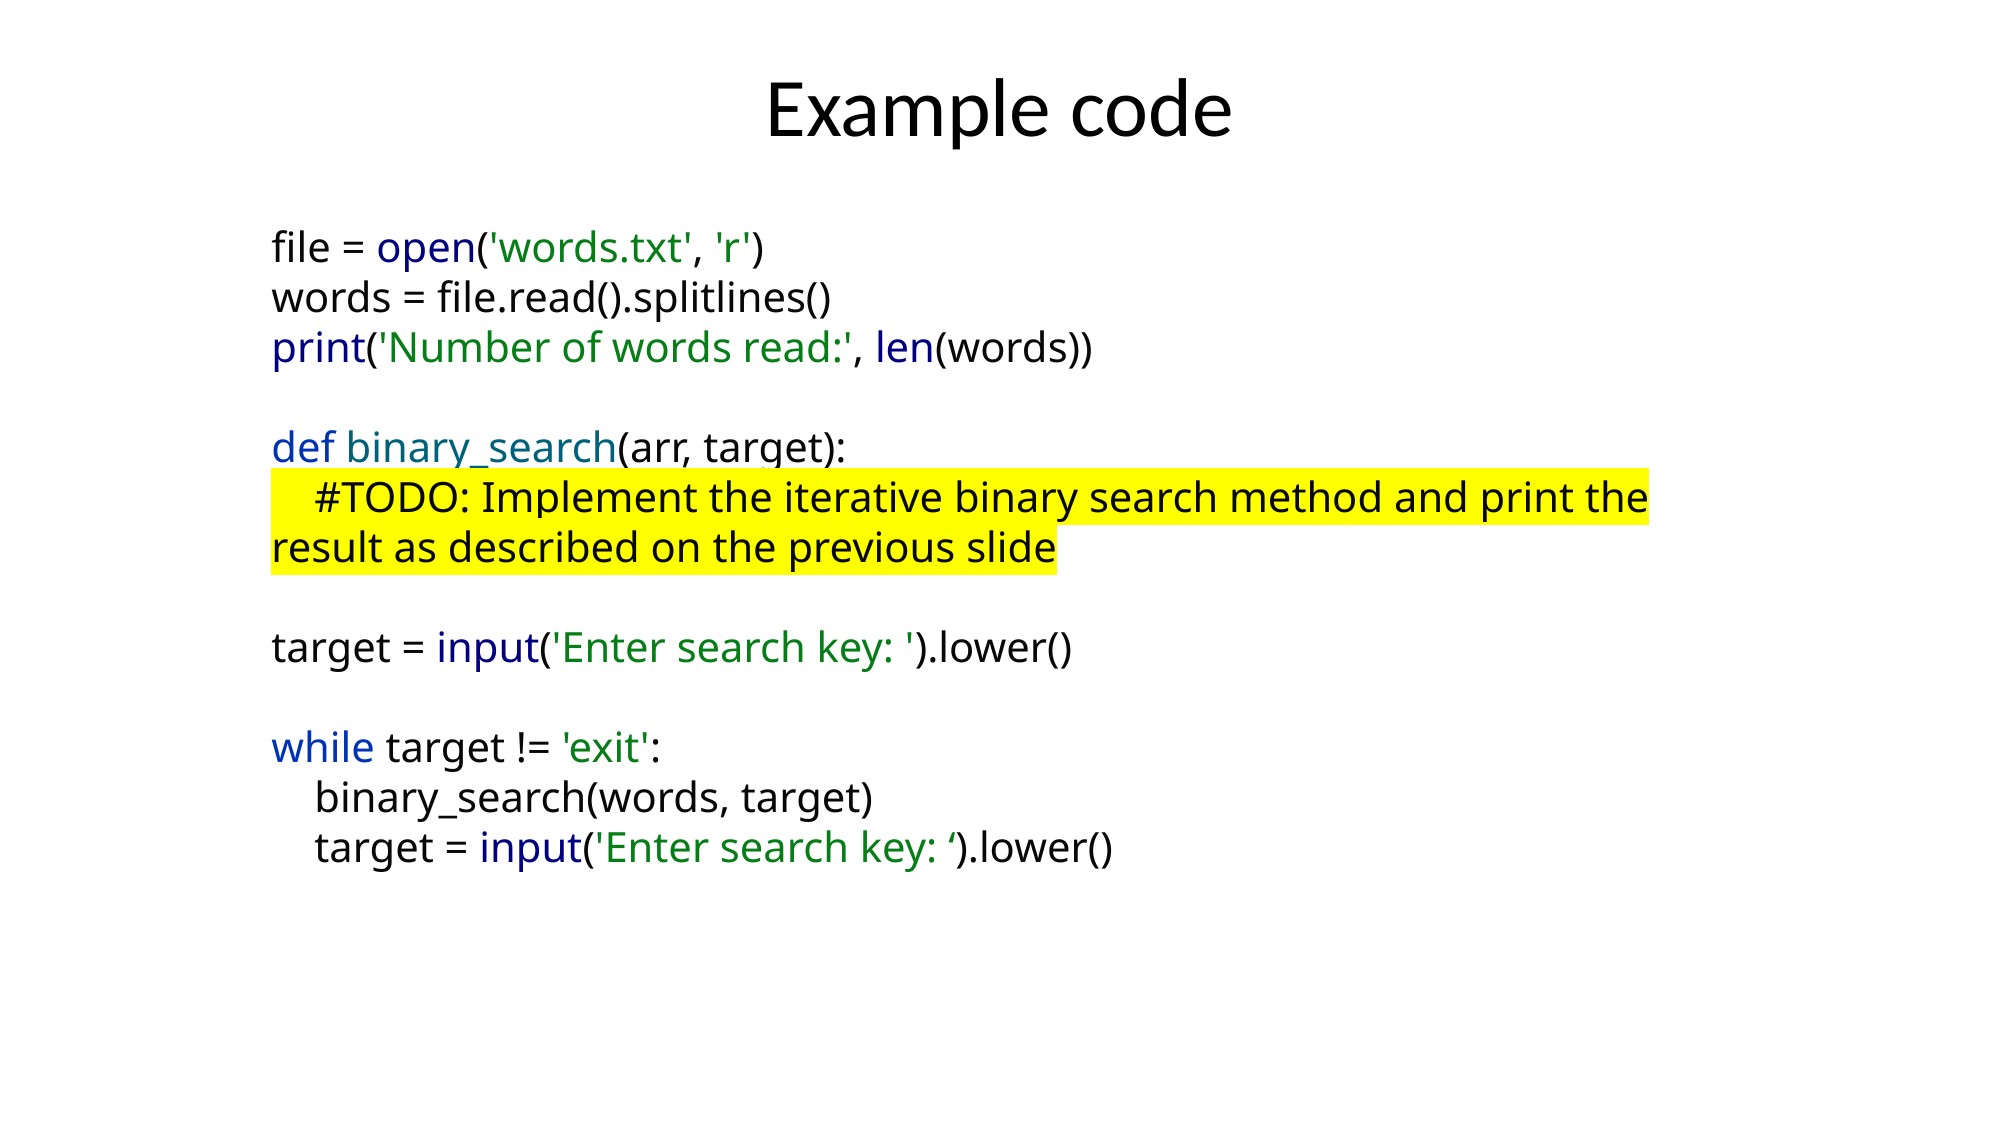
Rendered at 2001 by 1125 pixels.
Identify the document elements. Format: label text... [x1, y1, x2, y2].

text_box Example code [750, 45, 1250, 161]
text_box file = open('words.txt', 'r') words = file.read().splitlines() print('Number of words read:', len(words)) def binary_search(arr, target): #TODO: Implement the iterative binary search method and print the result as described on the previous slide target = input('Enter search key: ').lower() while target != 'exit': binary_search(words, target) target = input('Enter search key: ‘).lower() [256, 213, 1784, 929]
